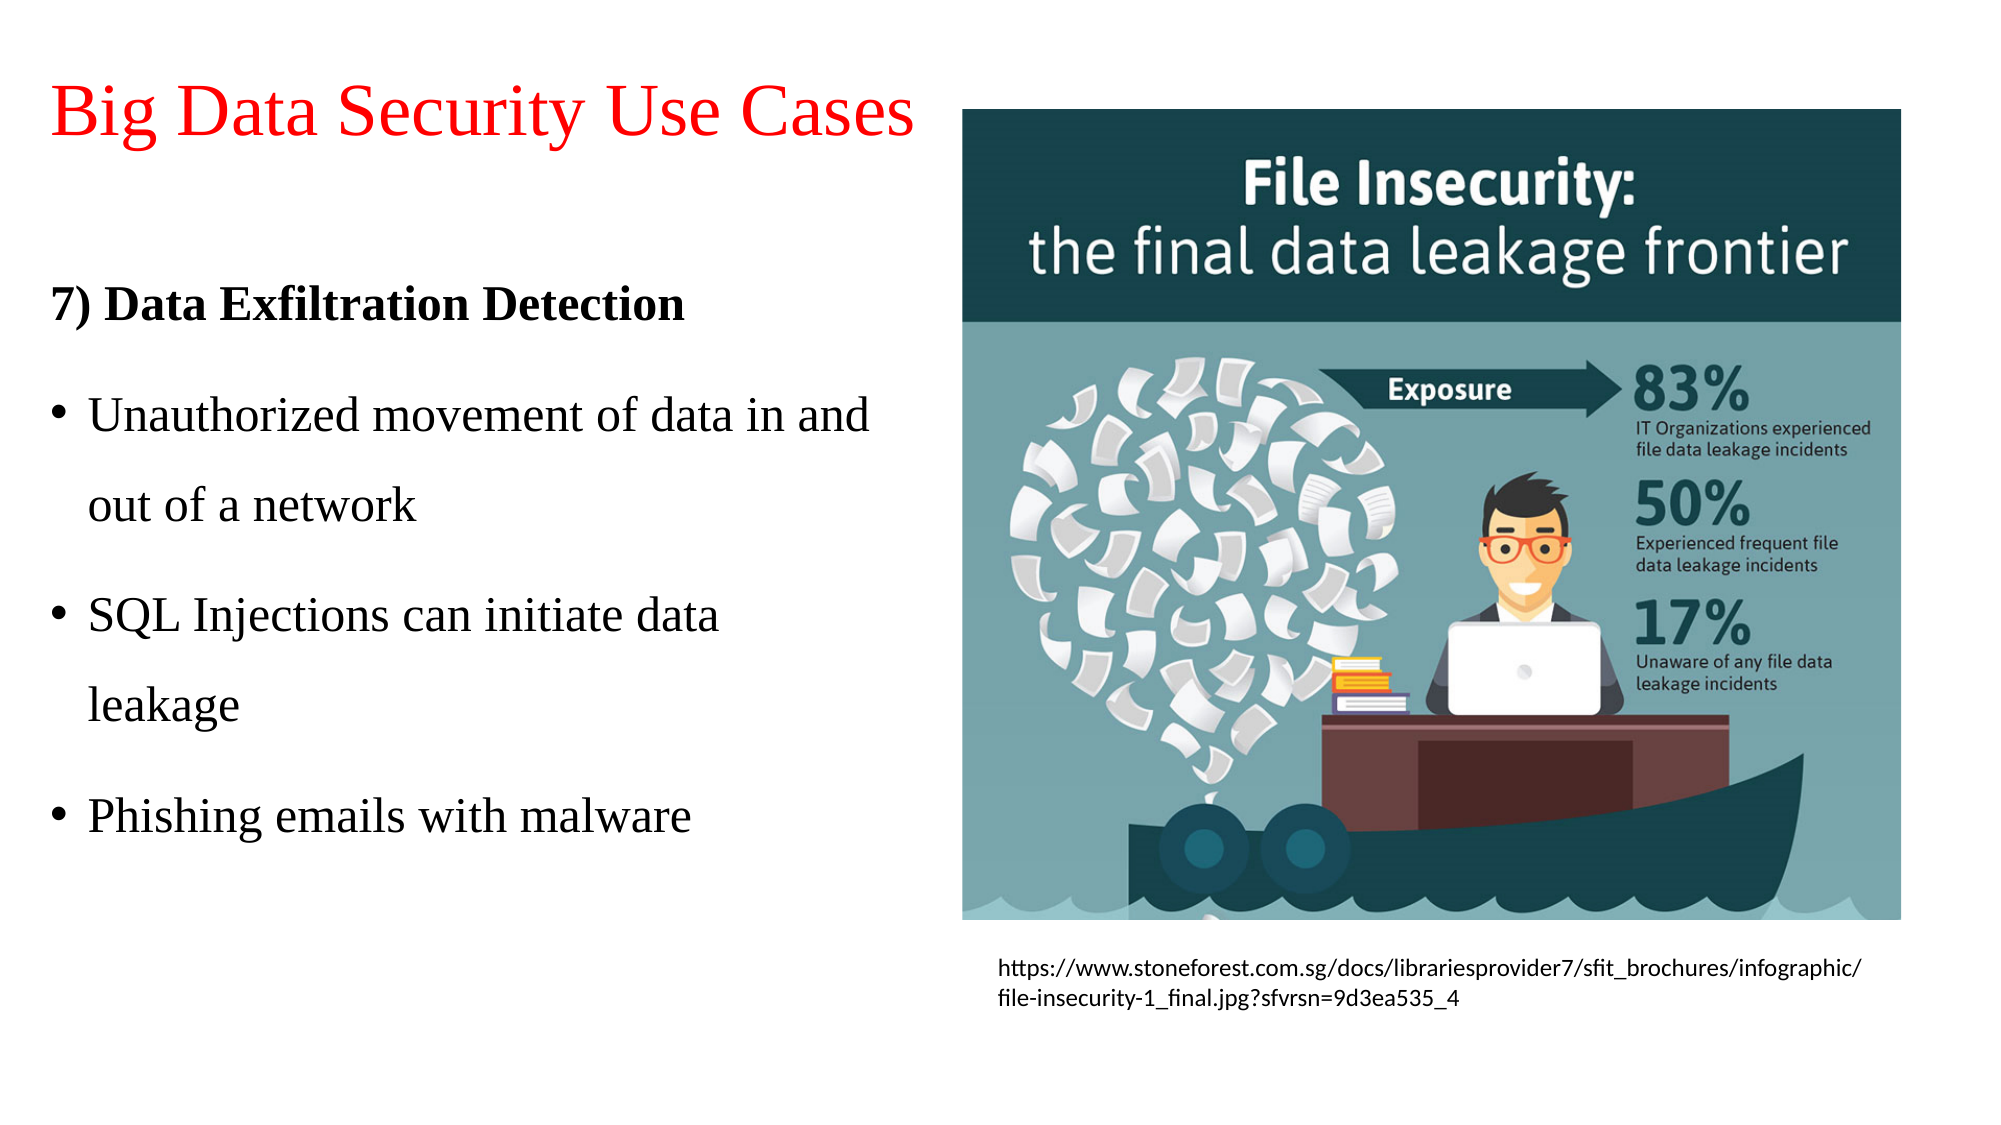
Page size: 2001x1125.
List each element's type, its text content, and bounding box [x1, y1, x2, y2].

text_box https://www.stoneforest.com.sg/docs/librariesprovider7/sfit_brochures/infographic/file-insecurity-1_final.jpg?sfvrsn=9d3ea535_4 [983, 944, 1901, 1019]
picture [962, 109, 1902, 920]
title Big Data Security Use Cases [34, 29, 1957, 193]
list 7) Data Exfiltration Detection Unauthorized movement of data in and out of a network SQL Injections can initiate data leakage Phishing emails with malware [34, 232, 887, 1086]
